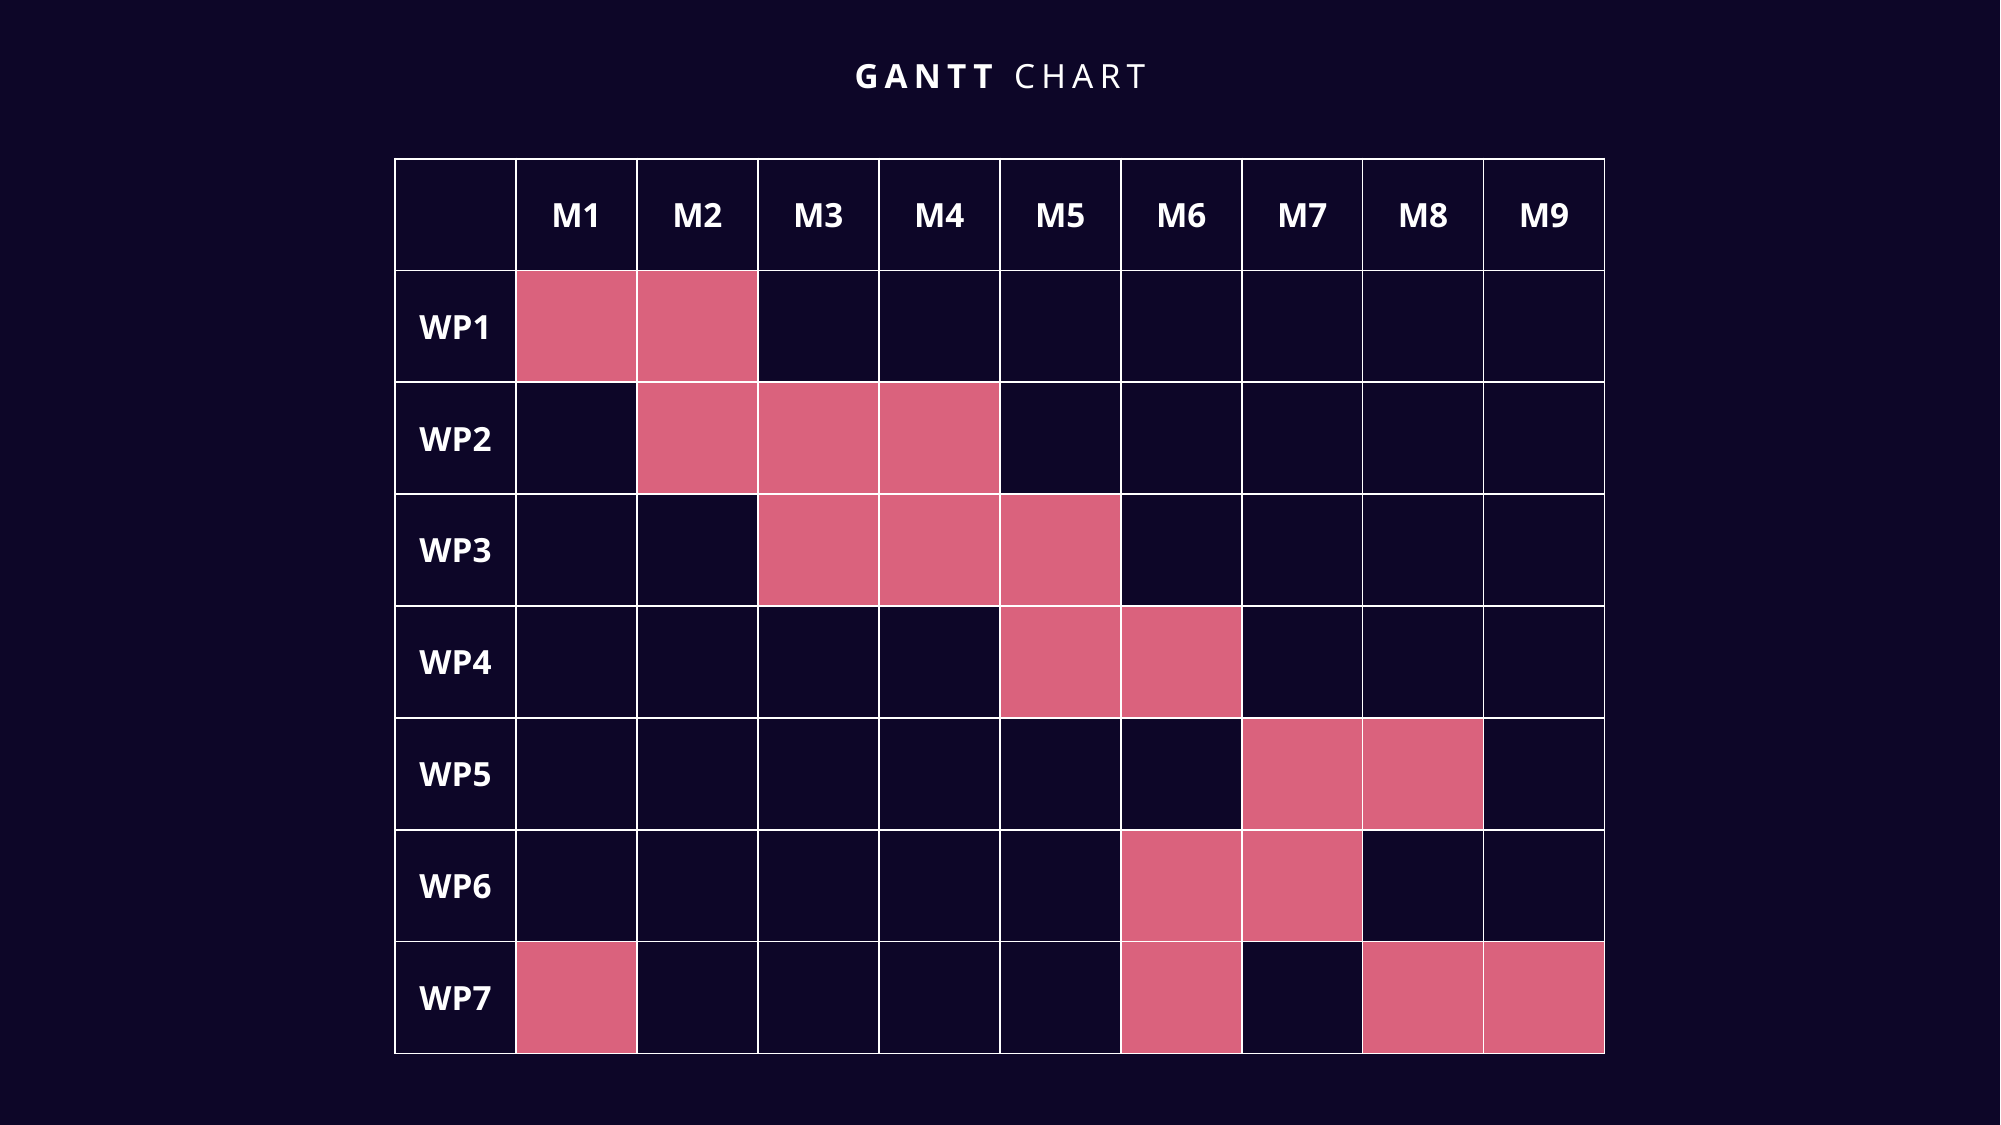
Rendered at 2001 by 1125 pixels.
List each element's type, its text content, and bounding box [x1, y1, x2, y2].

table_cell [1001, 942, 1120, 1053]
table_cell [1122, 942, 1241, 1053]
table_cell [1122, 495, 1241, 605]
table_cell WP5 [396, 719, 515, 829]
table_cell [1363, 271, 1483, 381]
table_cell [1122, 271, 1241, 381]
table_cell WP1 [396, 271, 515, 381]
table_cell [1484, 271, 1604, 381]
table_cell WP4 [396, 607, 515, 717]
table_cell [517, 831, 636, 941]
text_box GANTT CHART [806, 48, 1194, 103]
table_cell [759, 383, 878, 493]
table_cell [1243, 495, 1362, 605]
table_cell [1363, 607, 1483, 717]
table_cell [1484, 383, 1604, 493]
table_cell [880, 607, 999, 717]
table_cell [517, 495, 636, 605]
table_header M9 [1484, 160, 1604, 270]
table_cell [1243, 271, 1362, 381]
table_cell [1243, 383, 1362, 493]
table_cell [880, 383, 999, 493]
table_header M8 [1363, 160, 1483, 270]
table_header M7 [1243, 160, 1362, 270]
table_cell WP6 [396, 831, 515, 941]
table_cell [759, 607, 878, 717]
table_cell [1001, 383, 1120, 493]
table_cell [880, 271, 999, 381]
table_header M2 [638, 160, 757, 270]
table_cell [1363, 495, 1483, 605]
table_cell [638, 607, 757, 717]
table_cell [1363, 383, 1483, 493]
table_cell [1001, 831, 1120, 941]
table_cell [1484, 495, 1604, 605]
table_cell [1484, 942, 1604, 1053]
table_cell [1122, 719, 1241, 829]
table_cell WP2 [396, 383, 515, 493]
table_header [396, 160, 515, 270]
table_cell [638, 831, 757, 941]
table_cell [759, 942, 878, 1053]
table_cell [1363, 719, 1483, 829]
table_cell [759, 495, 878, 605]
table_cell [1122, 607, 1241, 717]
table_cell [1001, 719, 1120, 829]
table_header M6 [1122, 160, 1241, 270]
table_cell [880, 719, 999, 829]
table_cell [517, 607, 636, 717]
table_cell [517, 271, 636, 381]
table_cell [1484, 719, 1604, 829]
table_header M3 [759, 160, 878, 270]
table_cell [1243, 942, 1362, 1053]
table_header M4 [880, 160, 999, 270]
table_cell WP7 [396, 942, 515, 1053]
table_cell [759, 719, 878, 829]
table_cell [638, 383, 757, 493]
table_cell [1243, 831, 1362, 941]
table_cell [517, 942, 636, 1053]
table_cell [517, 719, 636, 829]
table_cell [1363, 831, 1483, 941]
table_cell [638, 495, 757, 605]
table_cell [1484, 831, 1604, 941]
table_cell [1243, 719, 1362, 829]
table_cell [1243, 607, 1362, 717]
table_cell [638, 942, 757, 1053]
table_cell [1122, 831, 1241, 941]
table_cell [1001, 495, 1120, 605]
table_cell [880, 831, 999, 941]
table_header M1 [517, 160, 636, 270]
table_cell [880, 495, 999, 605]
table_cell WP3 [396, 495, 515, 605]
table_cell [1484, 607, 1604, 717]
table_header M5 [1001, 160, 1120, 270]
table_cell [759, 831, 878, 941]
table_cell [880, 942, 999, 1053]
table_cell [1122, 383, 1241, 493]
table_cell [1363, 942, 1483, 1053]
table_cell [638, 719, 757, 829]
table_cell [1001, 271, 1120, 381]
table_cell [638, 271, 757, 381]
table_cell [517, 383, 636, 493]
table_cell [759, 271, 878, 381]
table_cell [1001, 607, 1120, 717]
